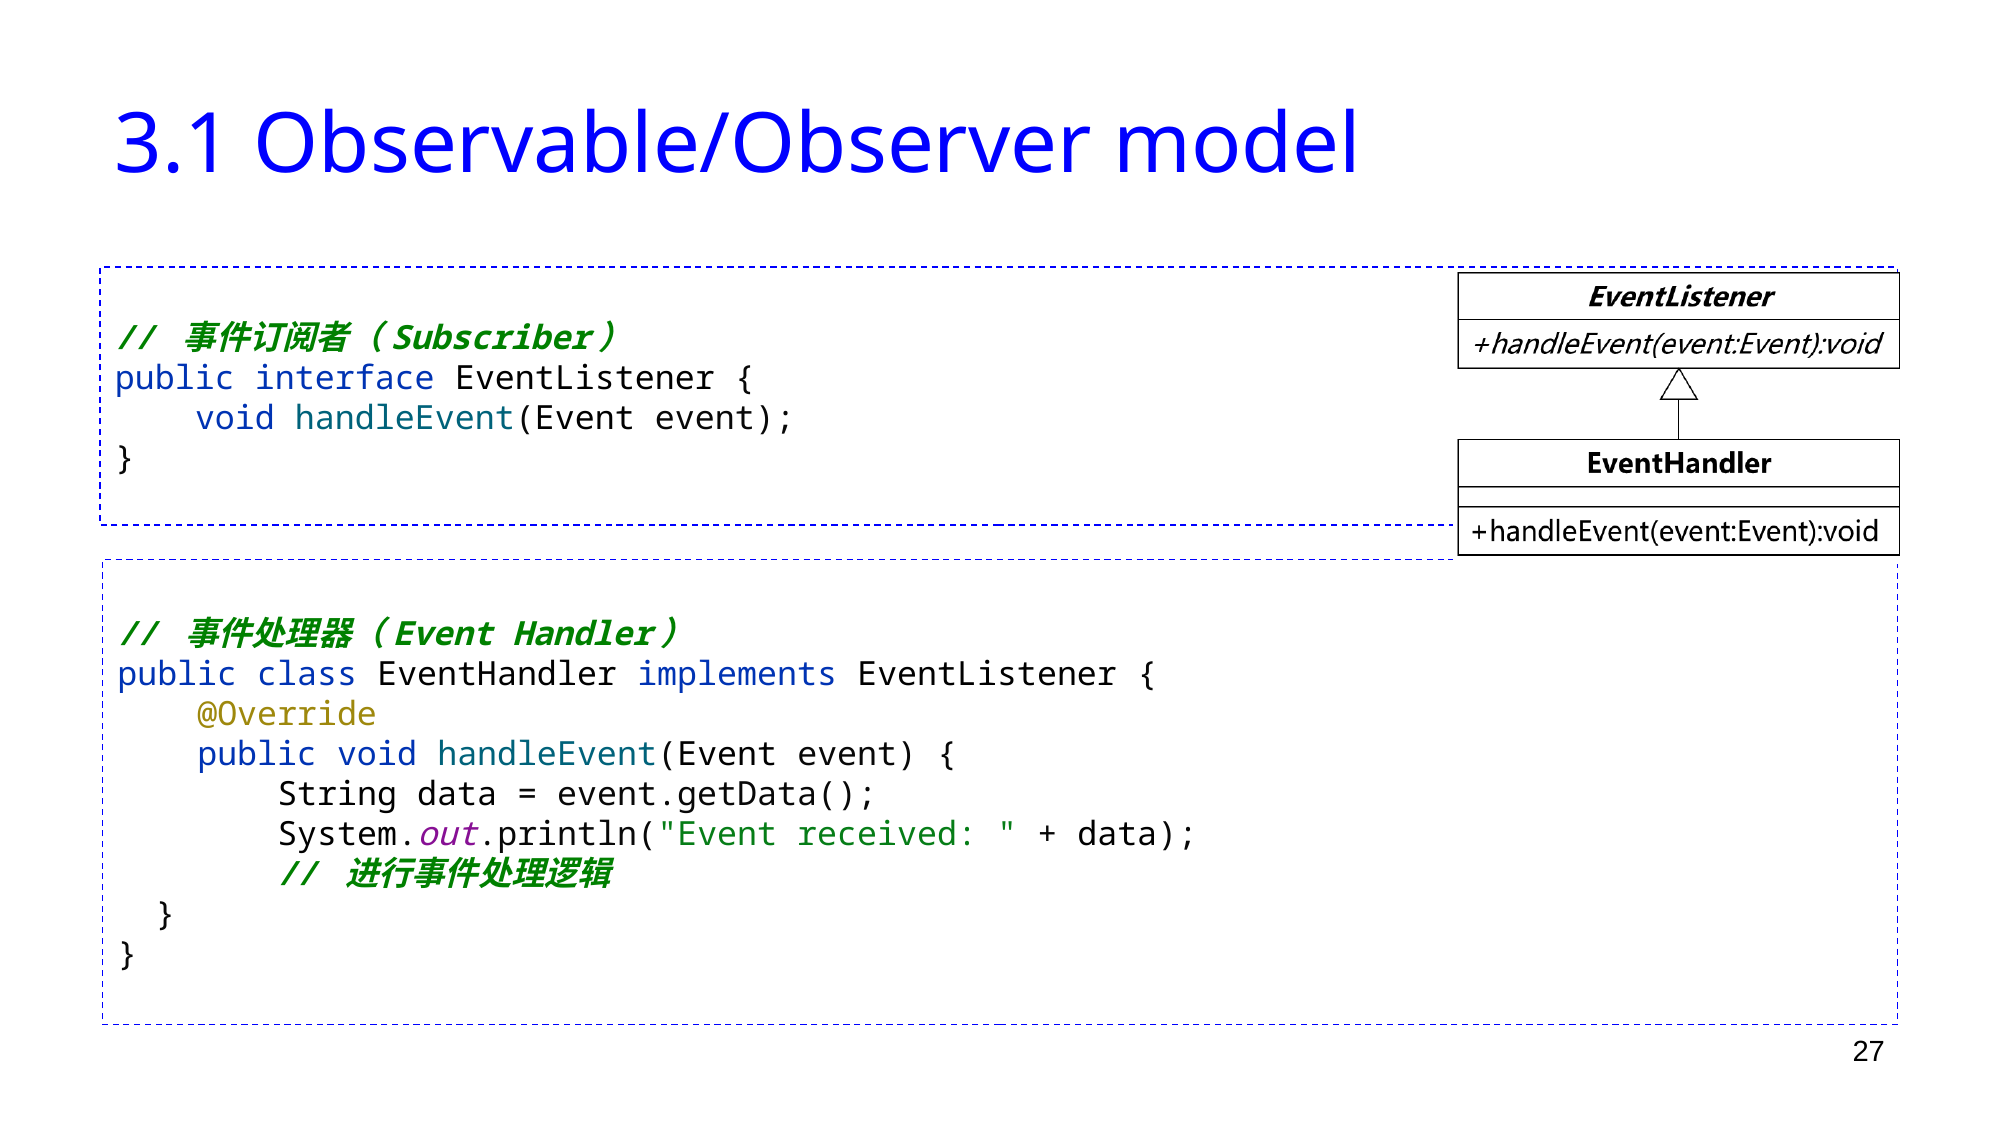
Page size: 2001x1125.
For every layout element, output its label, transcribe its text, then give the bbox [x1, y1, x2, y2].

picture [1452, 271, 1901, 565]
text_box // 事件处理器（Event Handler） public class EventHandler implements EventListener { @Override public void handleEvent(Event event) { String data = event.getData(); System.out.println("Event received: " + data); // 进行事件处理逻辑 } } [102, 559, 1898, 1025]
text_box // 事件订阅者（Subscriber） public interface EventListener { void handleEvent(Event event); } [99, 267, 1898, 525]
title 3.1 Observable/Observer model [99, 45, 1900, 233]
slide_number 27 [1433, 1024, 1900, 1103]
